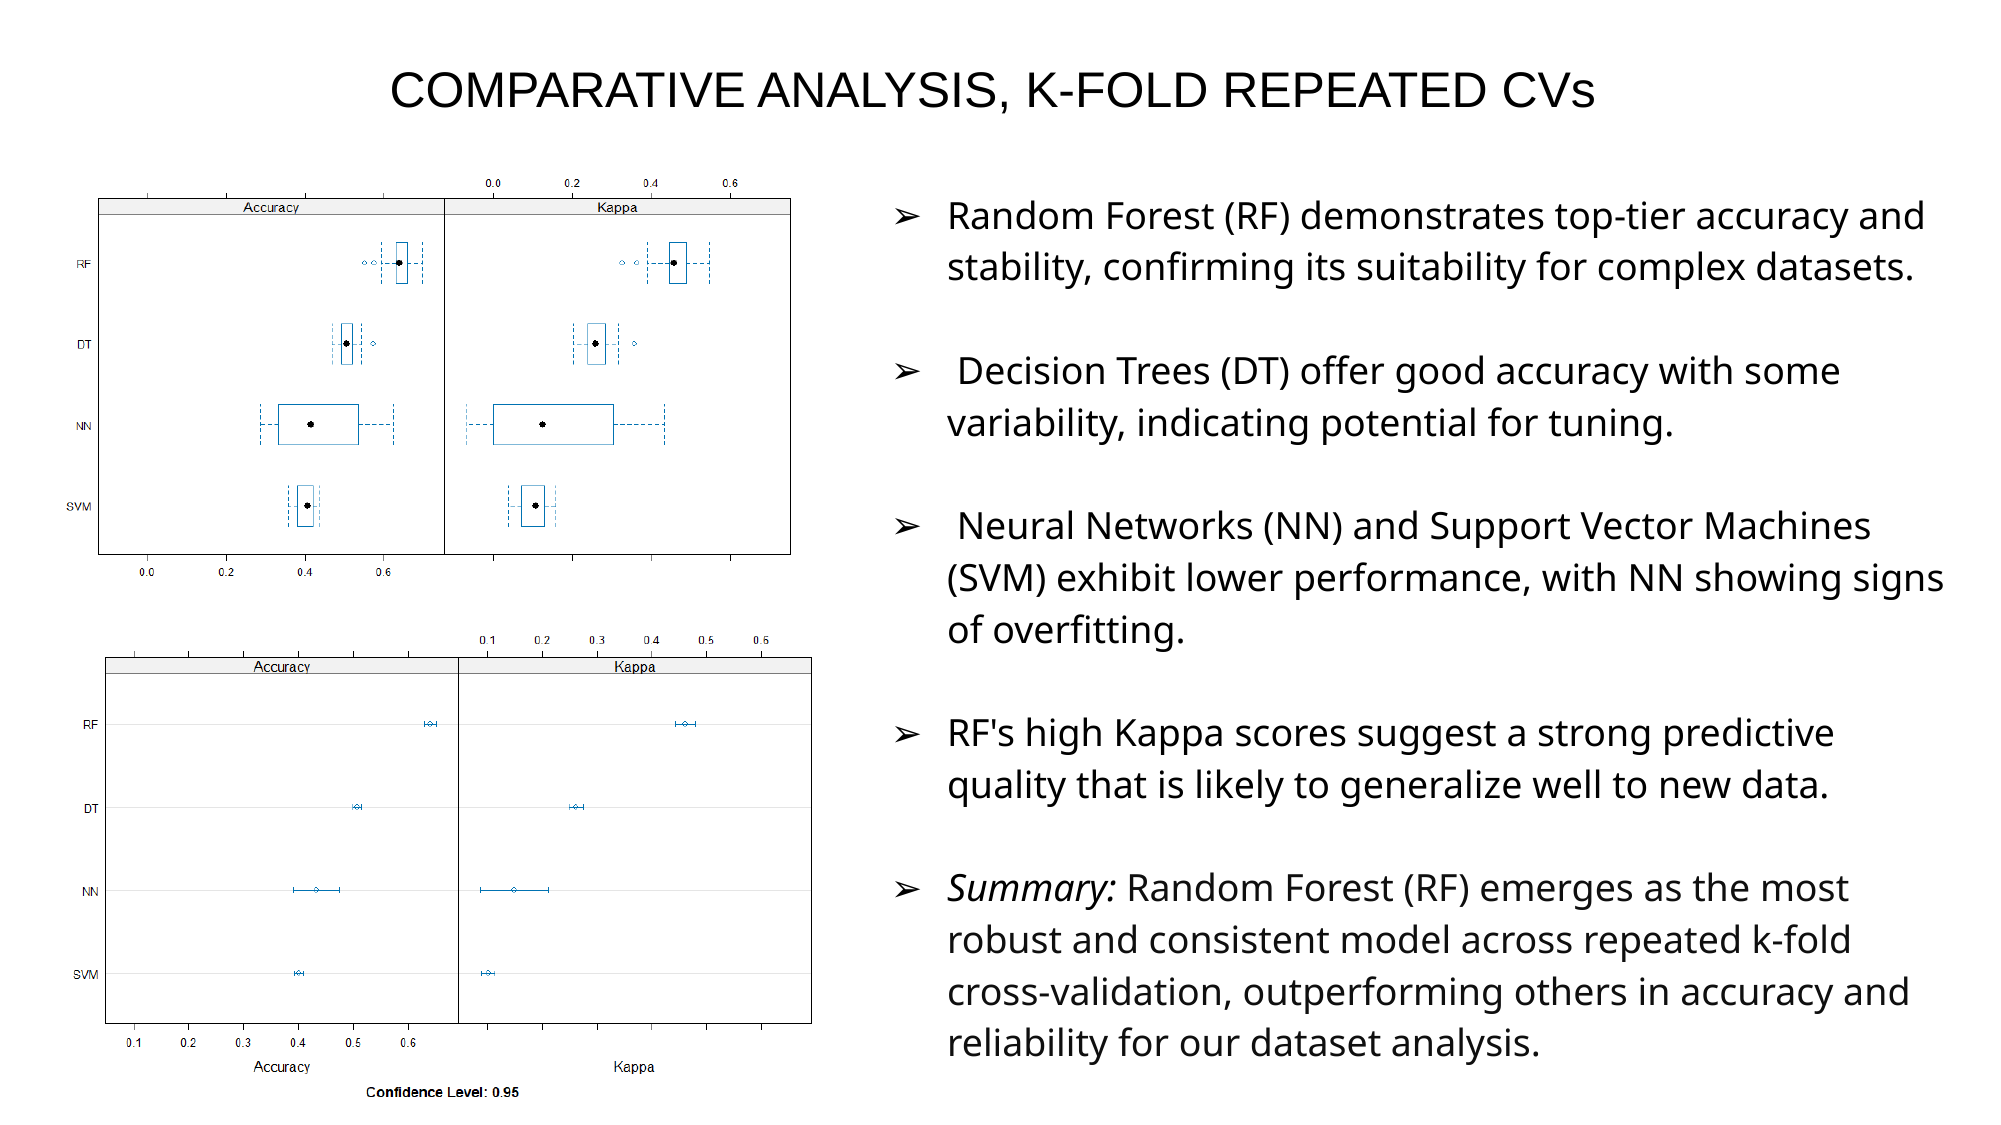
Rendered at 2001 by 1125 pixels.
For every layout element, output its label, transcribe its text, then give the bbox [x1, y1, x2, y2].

picture [39, 152, 839, 1104]
text_box COMPARATIVE ANALYSIS, K-FOLD REPEATED CVs [10, 49, 1989, 125]
text_box Random Forest (RF) demonstrates top-tier accuracy and stability, confirming its suitability for complex datasets. Decision Trees (DT) offer good accuracy with some variability, indicating potential for tuning. Neural Networks (NN) and Support Vector Machines (SVM) exhibit lower performance, with NN showing signs of overfitting. RF's high Kappa scores suggest a strong predictive quality that is likely to generalize well to new data. Summary: Random Forest (RF) emerges as the most robust and consistent model across repeated k-fold cross-validation, outperforming others in accuracy and reliability for our dataset analysis. [857, 125, 1966, 1080]
